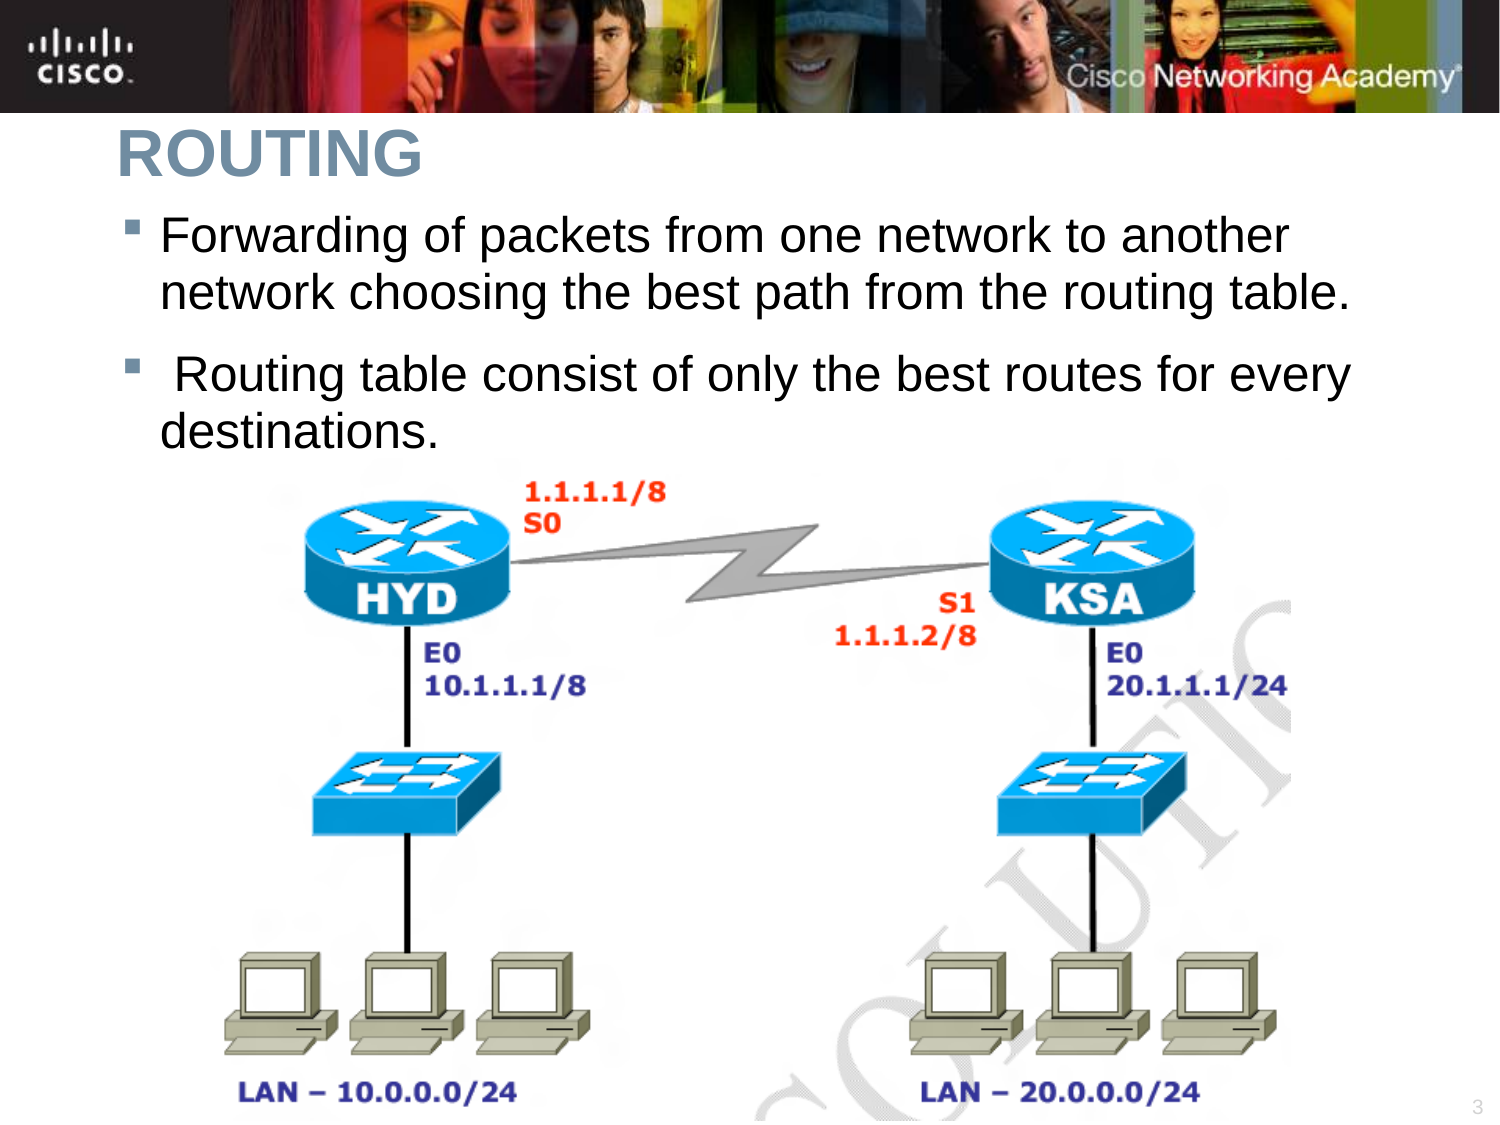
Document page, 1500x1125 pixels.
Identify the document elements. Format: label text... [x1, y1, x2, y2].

title ROUTING [103, 96, 1440, 198]
picture [0, 0, 1500, 113]
list Forwarding of packets from one network to another network choosing the best path from the routing table. Routing table consist of only the best routes for every destinations. [107, 199, 1411, 1087]
picture [209, 458, 1291, 1121]
